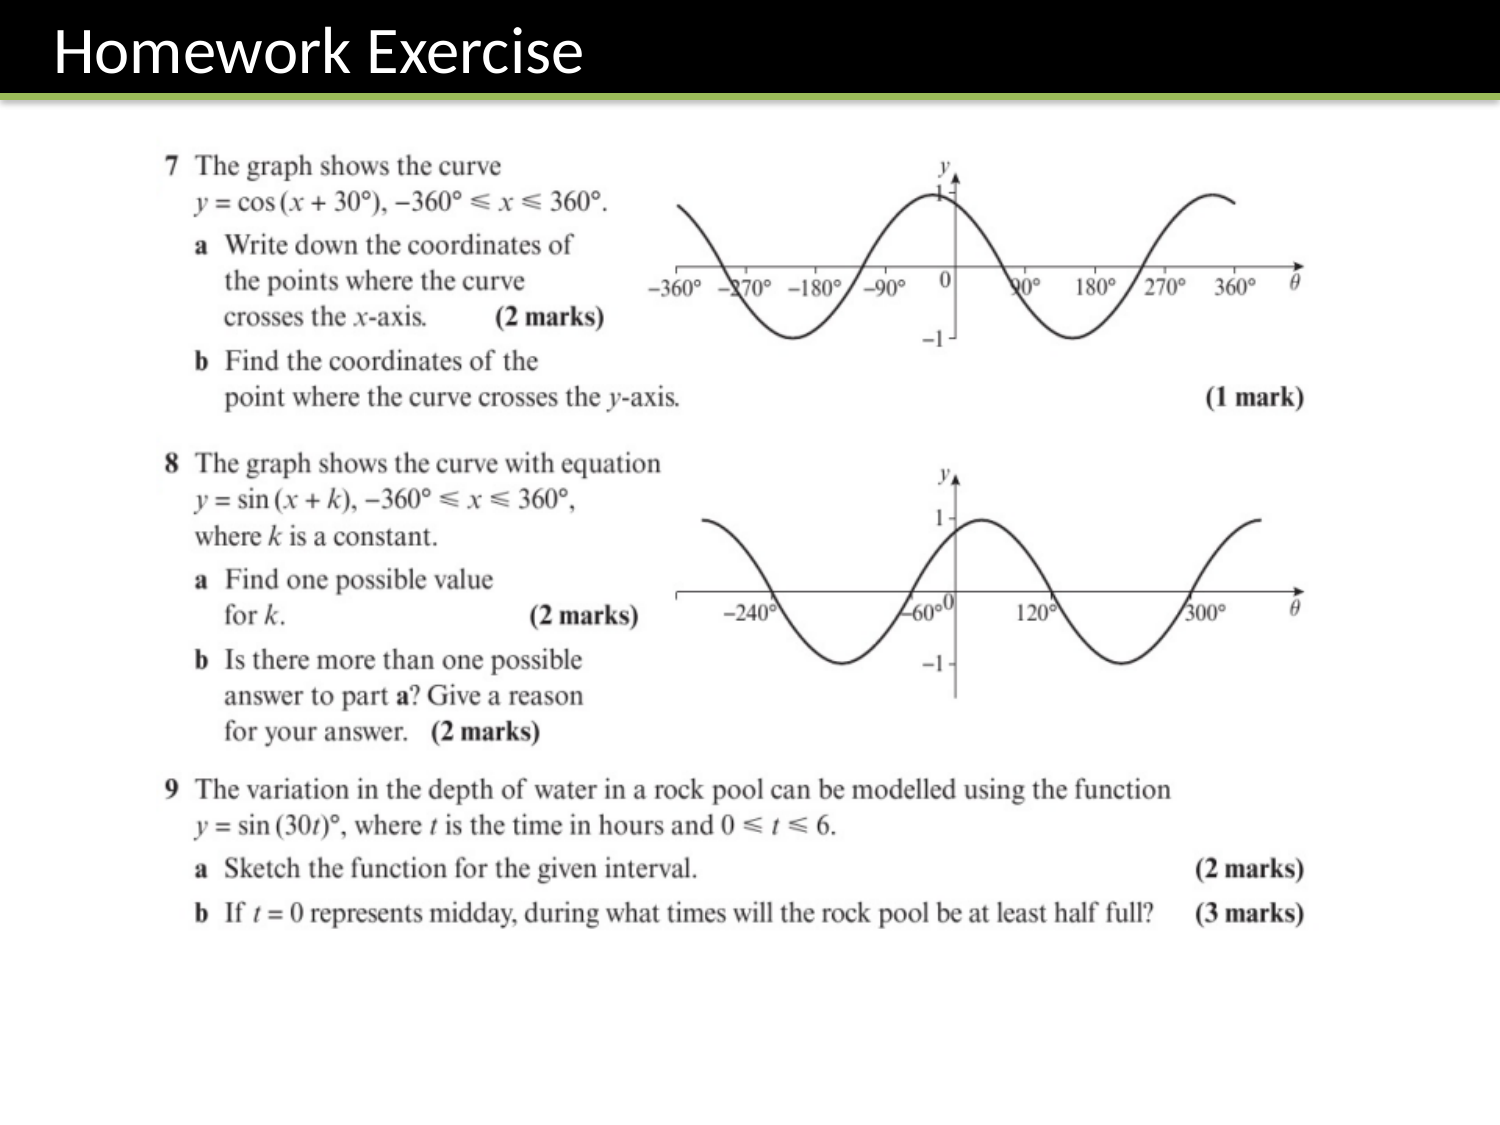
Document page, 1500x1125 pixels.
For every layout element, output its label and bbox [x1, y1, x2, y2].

picture [126, 125, 1373, 965]
text_box [0, 0, 1500, 99]
